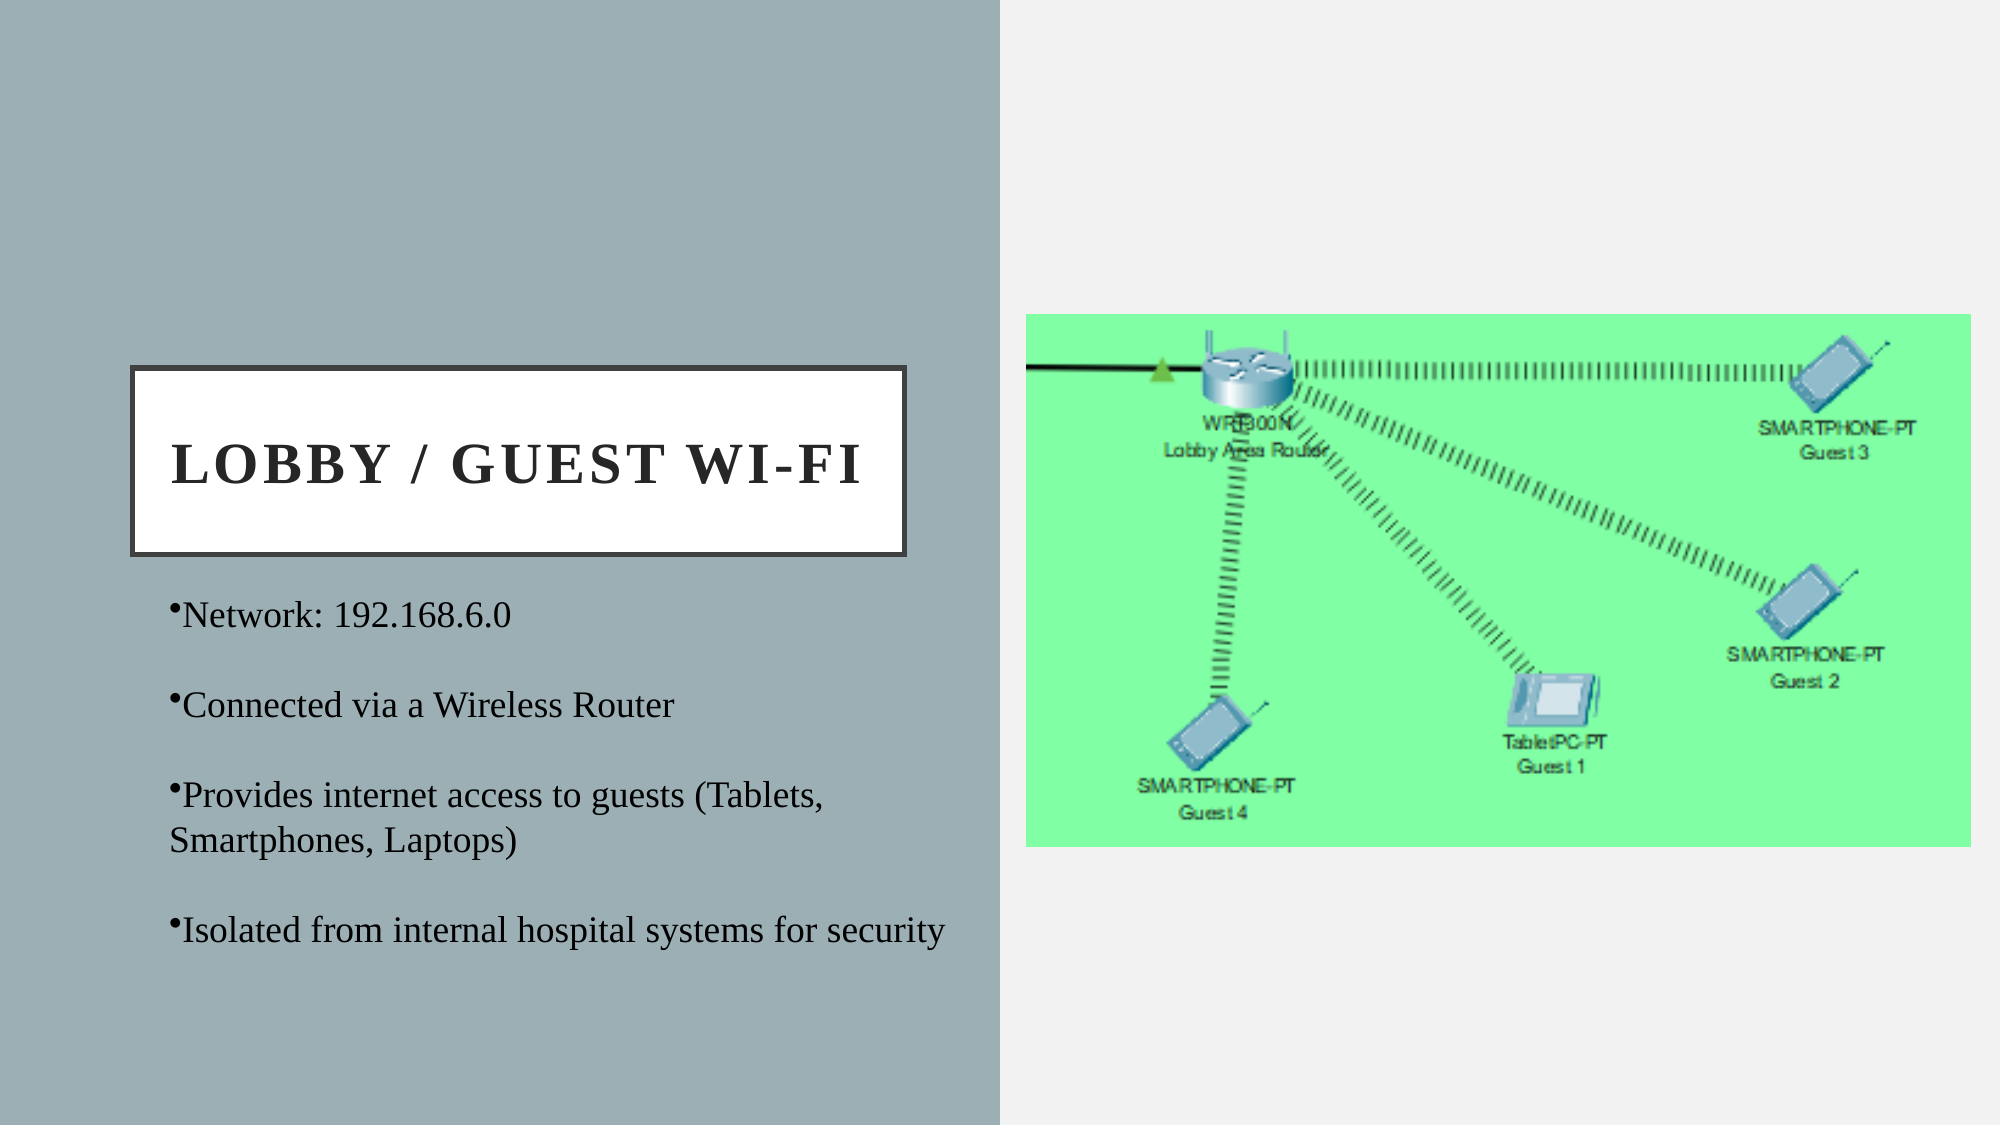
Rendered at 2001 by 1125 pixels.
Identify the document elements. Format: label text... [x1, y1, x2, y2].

title Lobby / Guest Wi-Fi [130, 365, 907, 557]
list Network: 192.168.6.0 Connected via a Wireless Router Provides internet access to guests (Tablets, Smartphones, Laptops) Isolated from internal hospital systems for security [132, 443, 984, 1097]
picture [1026, 314, 1971, 848]
